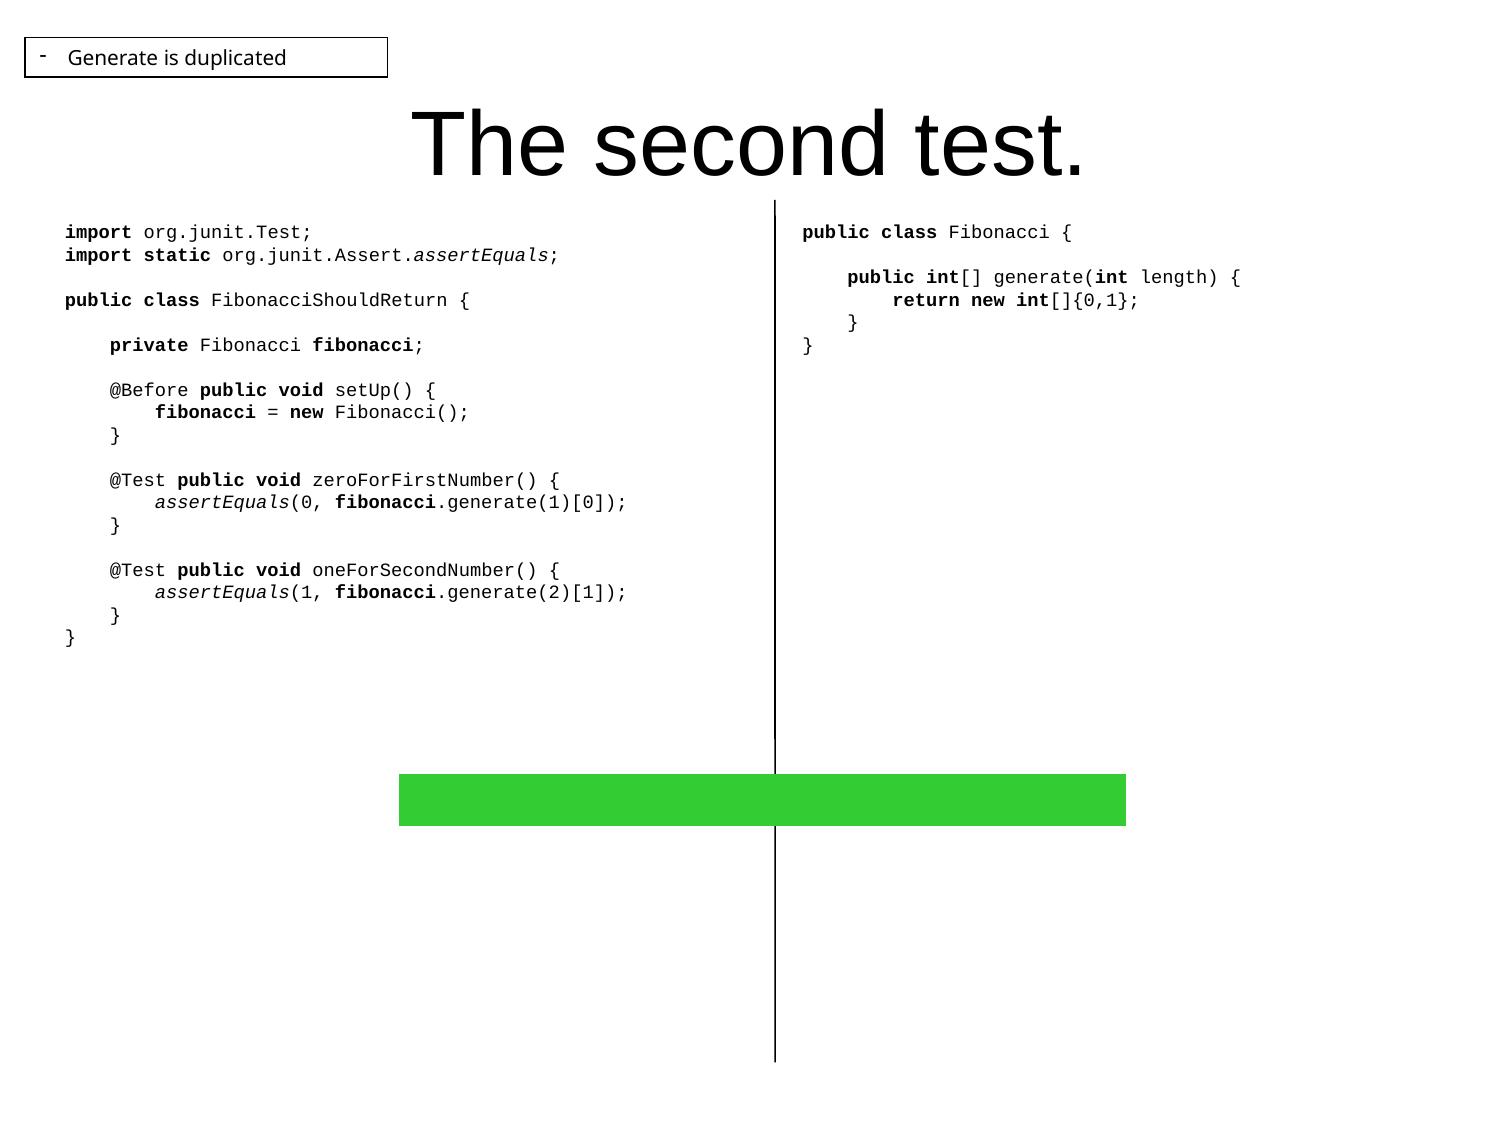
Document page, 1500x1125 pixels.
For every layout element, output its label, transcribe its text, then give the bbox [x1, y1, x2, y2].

text_box public class Fibonacci { public int[] generate(int length) { return new int[]{0,1}; } } [787, 212, 1450, 363]
text_box import org.junit.Test; import static org.junit.Assert.assertEquals; public class FibonacciShouldReturn { private Fibonacci fibonacci; @Before public void setUp() { fibonacci = new Fibonacci(); } @Test public void zeroForFirstNumber() { assertEquals(0, fibonacci.generate(1)[0]); } @Test public void oneForSecondNumber() { assertEquals(1, fibonacci.generate(2)[1]); } } [49, 212, 713, 655]
text_box [399, 774, 1125, 825]
title The second test. [75, 45, 1425, 233]
text_box Generate is duplicated [24, 37, 388, 78]
